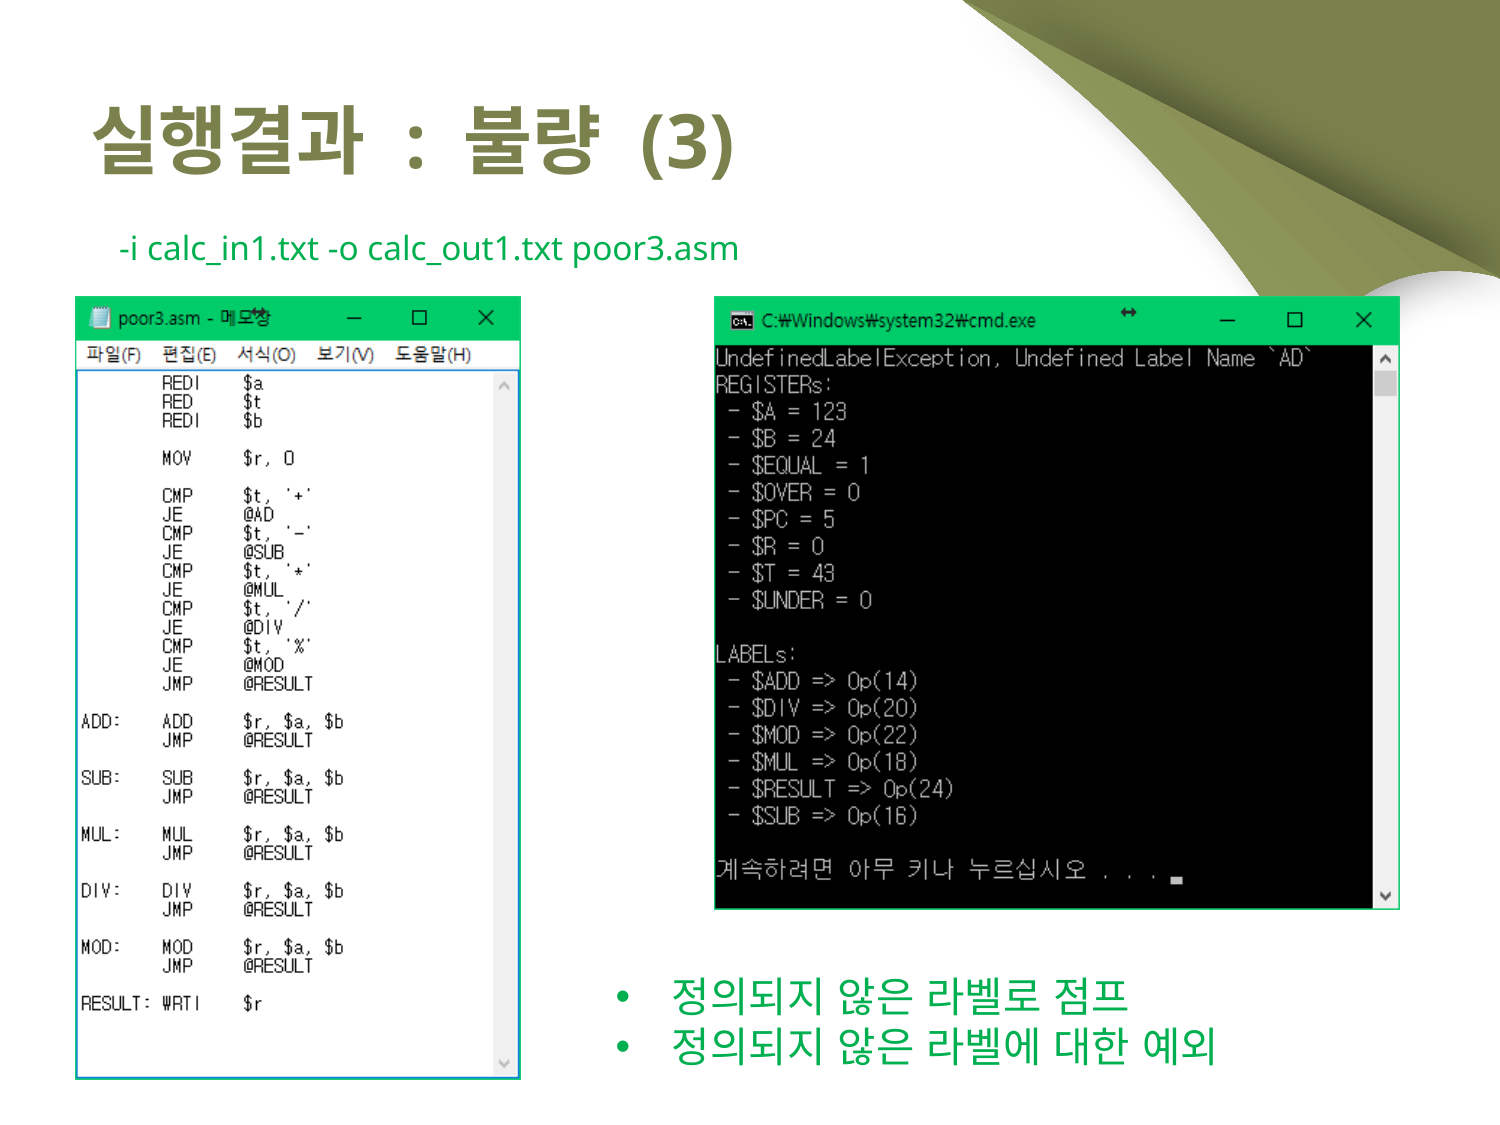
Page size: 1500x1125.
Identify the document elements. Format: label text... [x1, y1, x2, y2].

picture [74, 296, 521, 1081]
picture [714, 296, 1400, 910]
text_box 정의되지 않은 라벨로 점프 정의되지 않은 라벨에 대한 예외 [600, 963, 1235, 1079]
title 실행결과 : 불량 (3) [75, 45, 1105, 233]
text_box -i calc_in1.txt -o calc_out1.txt poor3.asm [104, 219, 756, 275]
